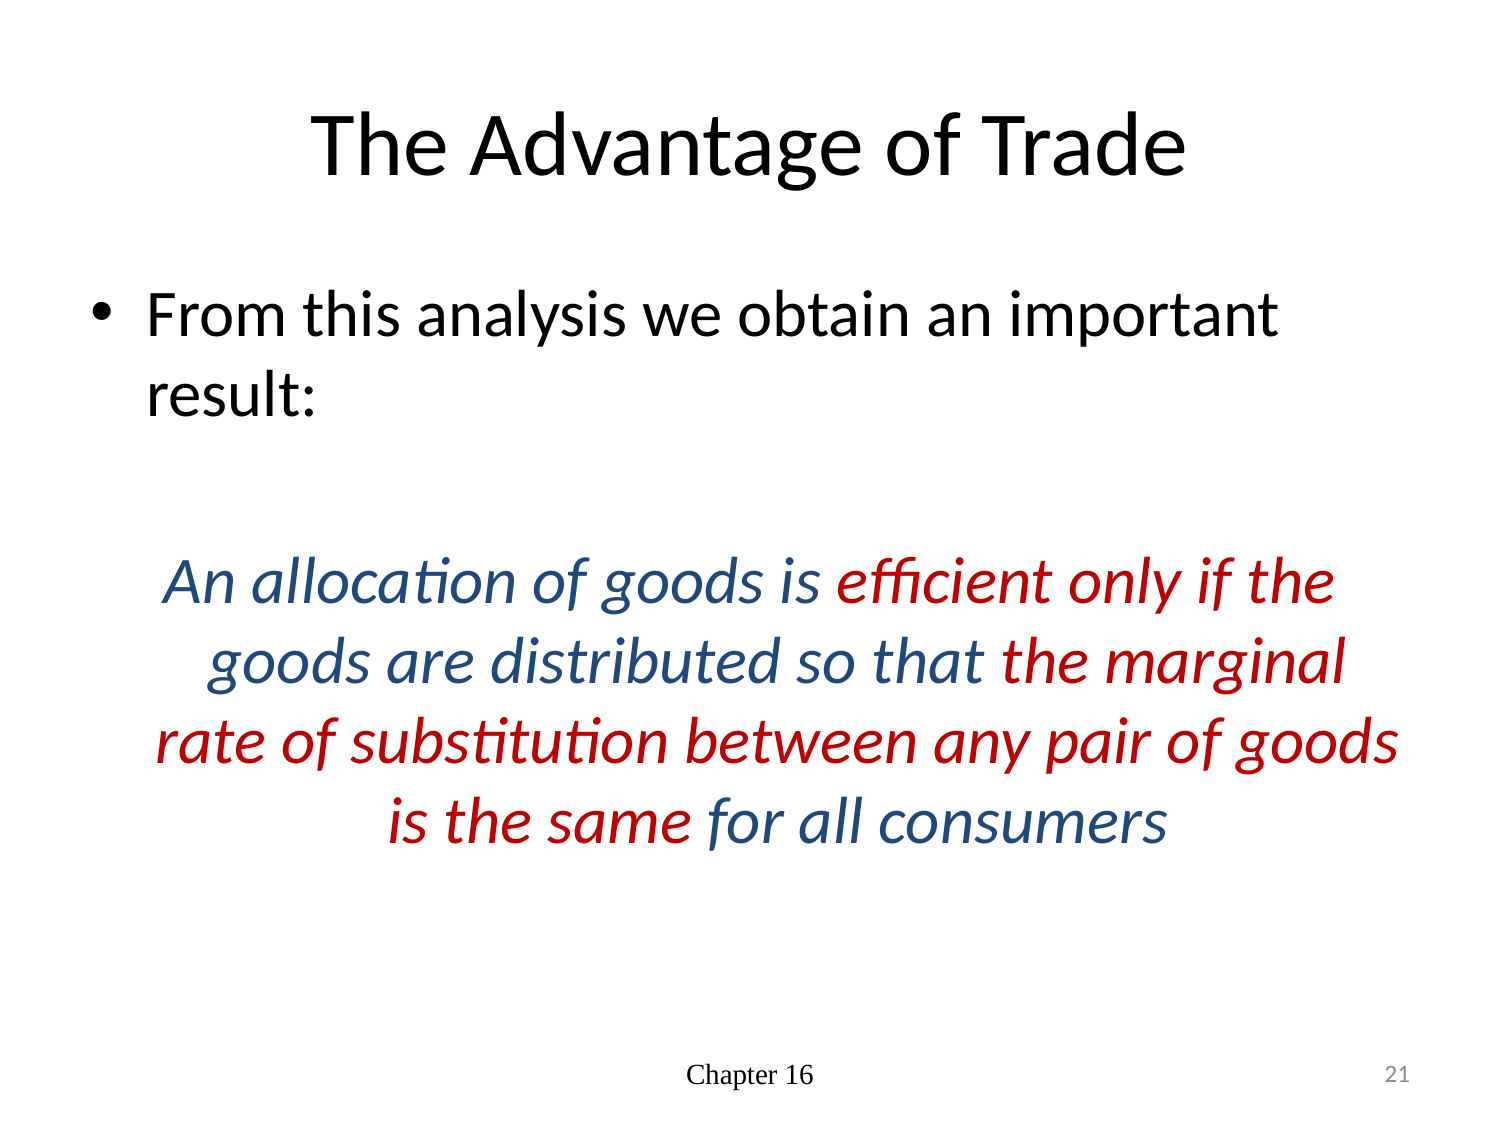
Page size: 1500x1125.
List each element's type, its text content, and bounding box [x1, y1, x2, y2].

footer Chapter 16 [512, 1042, 988, 1103]
title The Advantage of Trade [75, 45, 1425, 233]
list From this analysis we obtain an important result: An allocation of goods is efficient only if the goods are distributed so that the marginal rate of substitution between any pair of goods is the same for all consumers [75, 262, 1425, 1005]
slide_number 21 [1074, 1042, 1425, 1103]
